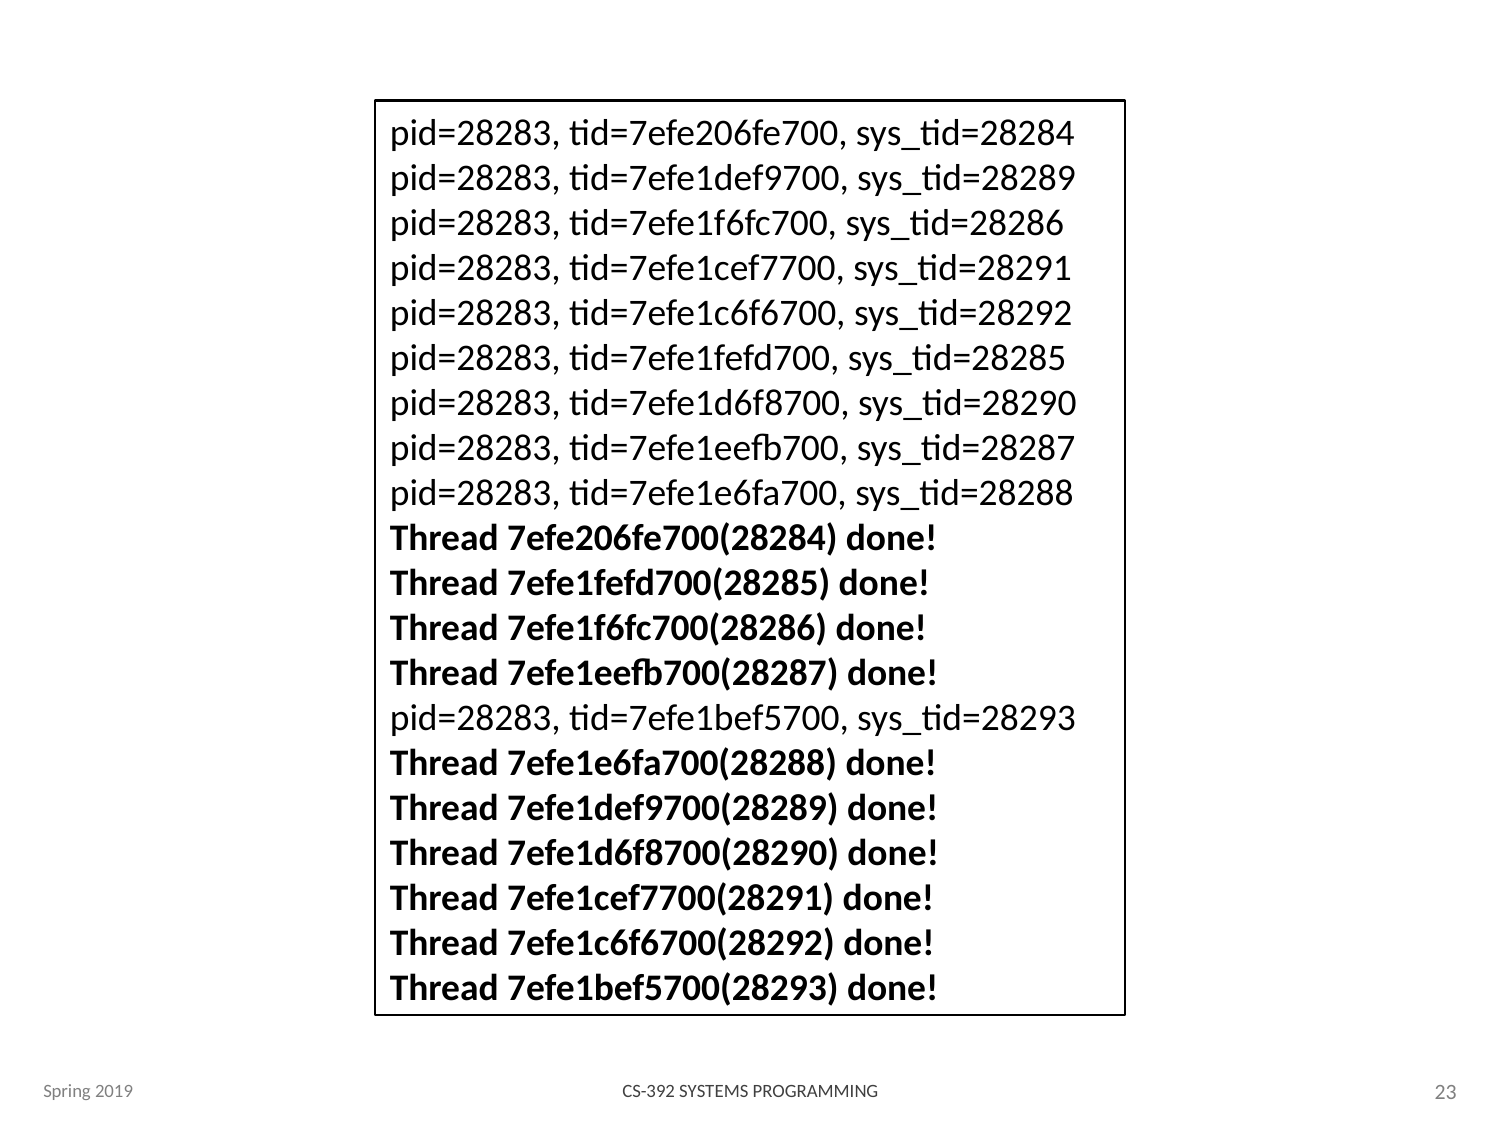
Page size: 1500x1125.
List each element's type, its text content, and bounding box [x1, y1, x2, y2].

slide_number Spring 2019 [28, 1059, 333, 1120]
text_box pid=28283, tid=7efe206fe700, sys_tid=28284 pid=28283, tid=7efe1def9700, sys_tid=28289 pid=28283, tid=7efe1f6fc700, sys_tid=28286 pid=28283, tid=7efe1cef7700, sys_tid=28291 pid=28283, tid=7efe1c6f6700, sys_tid=28292 pid=28283, tid=7efe1fefd700, sys_tid=28285 pid=28283, tid=7efe1d6f8700, sys_tid=28290 pid=28283, tid=7efe1eefb700, sys_tid=28287 pid=28283, tid=7efe1e6fa700, sys_tid=28288 Thread 7efe206fe700(28284) done! Thread 7efe1fefd700(28285) done! Thread 7efe1f6fc700(28286) done! Thread 7efe1eefb700(28287) done! pid=28283, tid=7efe1bef5700, sys_tid=28293 Thread 7efe1e6fa700(28288) done! Thread 7efe1def9700(28289) done! Thread 7efe1d6f8700(28290) done! Thread 7efe1cef7700(28291) done! Thread 7efe1c6f6700(28292) done! Thread 7efe1bef5700(28293) done! [374, 99, 1126, 1016]
slide_number 23 [1310, 1060, 1472, 1121]
footer CS-392 Systems Programming [453, 1059, 1047, 1120]
